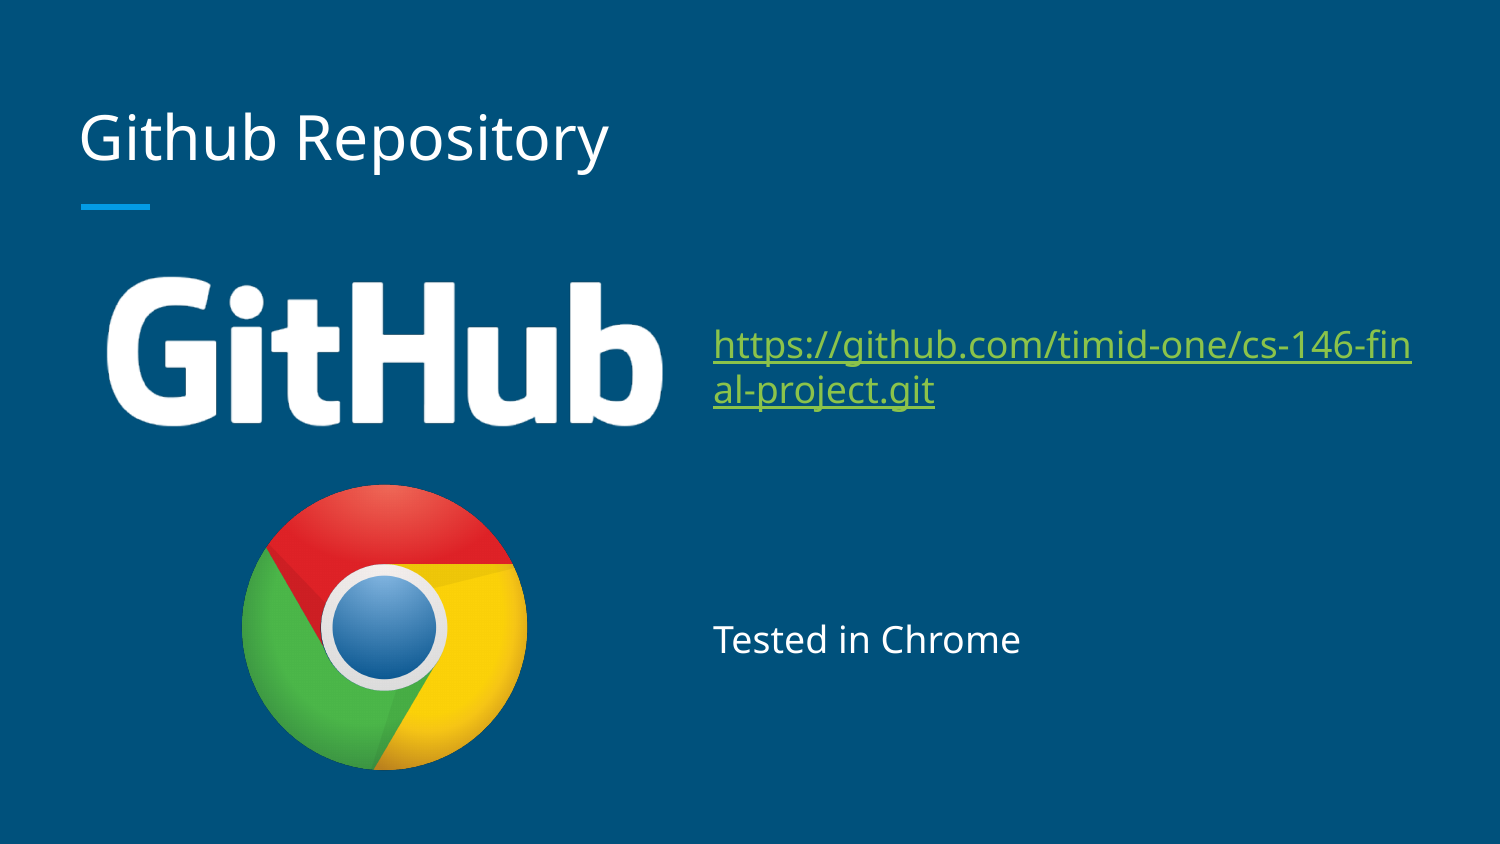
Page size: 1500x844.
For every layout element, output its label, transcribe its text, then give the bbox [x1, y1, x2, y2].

list https://github.com/timid-one/cs-146-final-project.git [710, 298, 1437, 485]
picture [353, 282, 455, 423]
title Github Repository [63, 75, 1437, 188]
picture [107, 277, 216, 426]
picture [272, 299, 340, 426]
picture [230, 285, 263, 319]
picture [571, 282, 662, 426]
picture [243, 485, 527, 770]
list Tested in Chrome [698, 594, 1437, 734]
picture [468, 327, 556, 426]
picture [231, 327, 262, 423]
